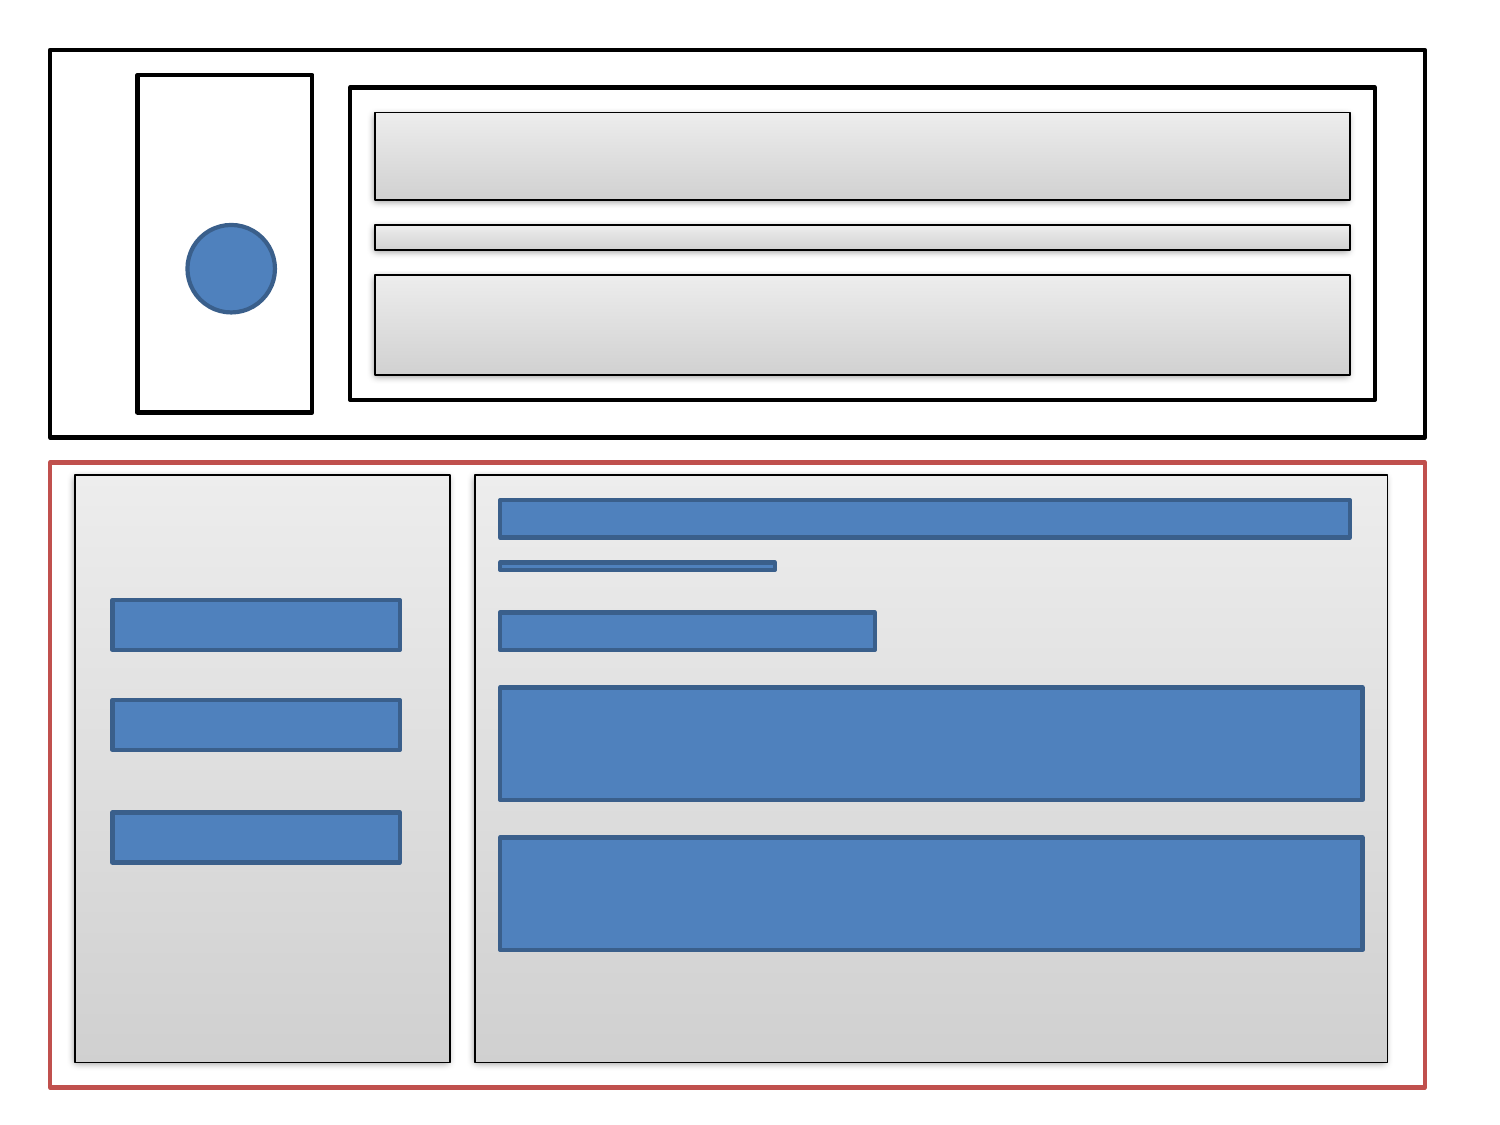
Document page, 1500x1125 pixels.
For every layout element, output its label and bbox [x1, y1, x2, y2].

text_box [498, 560, 777, 572]
text_box [110, 598, 402, 652]
text_box [374, 274, 1351, 376]
text_box [135, 73, 314, 415]
text_box [374, 224, 1351, 251]
text_box [498, 685, 1365, 802]
text_box [185, 222, 278, 315]
text_box [498, 498, 1352, 540]
text_box [48, 460, 1427, 1090]
text_box [110, 810, 402, 865]
text_box [498, 610, 877, 652]
text_box [498, 835, 1365, 952]
text_box [110, 698, 402, 752]
text_box [48, 48, 1427, 440]
text_box [348, 85, 1377, 402]
text_box [474, 474, 1388, 1063]
text_box [374, 112, 1351, 201]
text_box [74, 474, 451, 1063]
